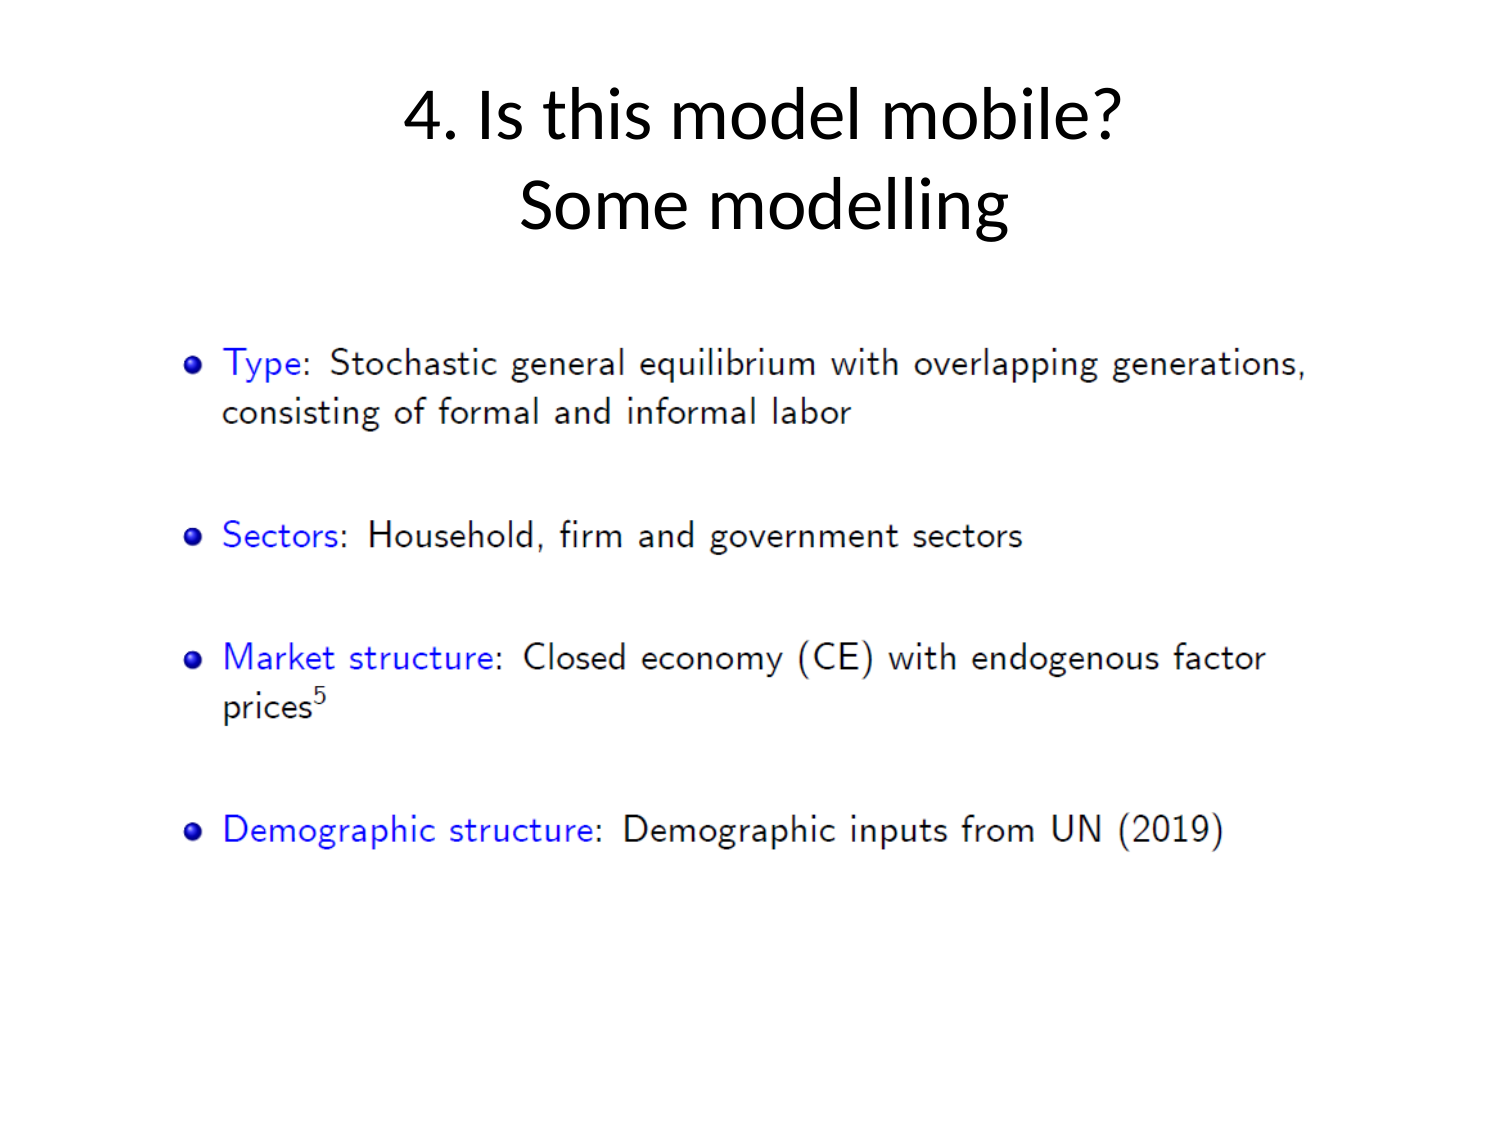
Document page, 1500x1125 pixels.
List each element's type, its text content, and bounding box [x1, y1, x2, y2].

title 4. Is this model mobile? Some modelling [29, 60, 1500, 249]
picture [138, 294, 1312, 902]
